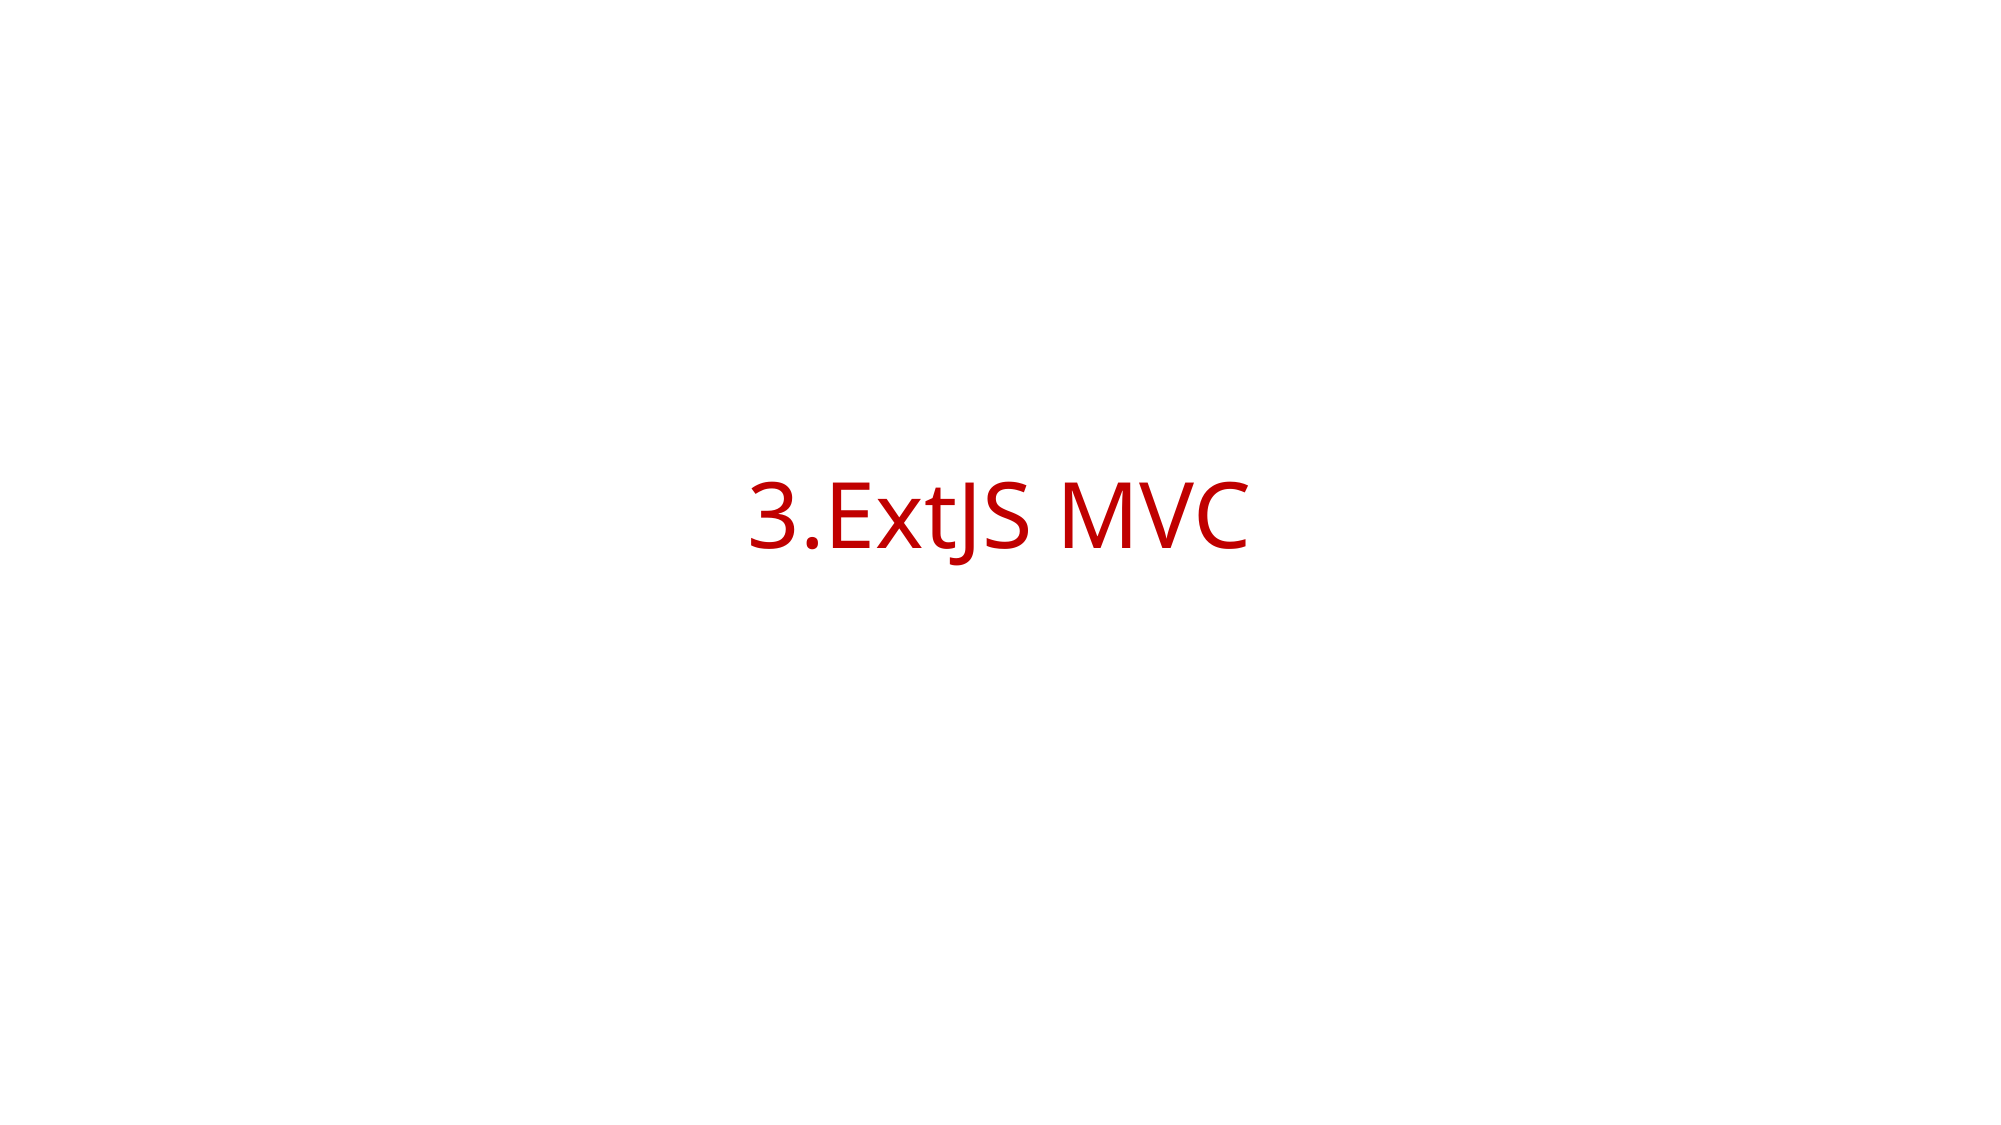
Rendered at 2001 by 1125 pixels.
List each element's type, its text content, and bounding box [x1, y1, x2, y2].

title 3.ExtJS MVC [249, 184, 1750, 576]
